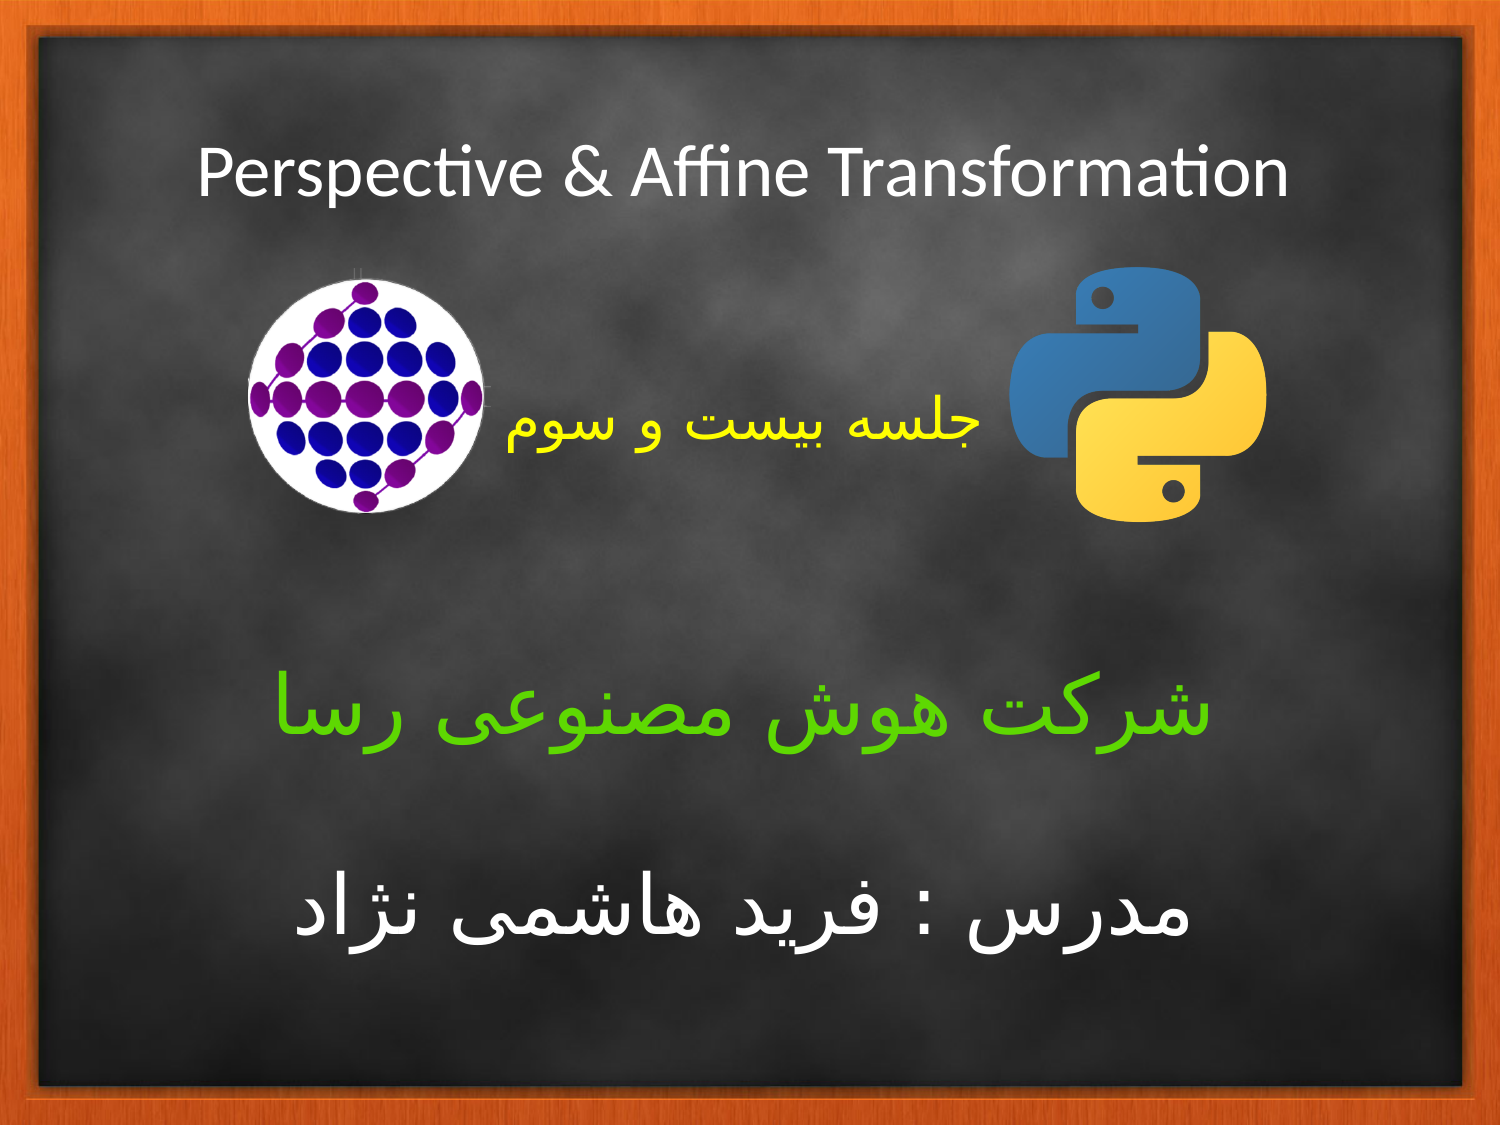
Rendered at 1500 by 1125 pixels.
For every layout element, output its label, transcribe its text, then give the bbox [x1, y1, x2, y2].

picture [0, 0, 1500, 1125]
text_box Perspective & Affine Transformation جلسه بیست و سوم شرکت هوش مصنوعی رسا مدرس : فرید هاشمی نژاد [76, 113, 1412, 959]
